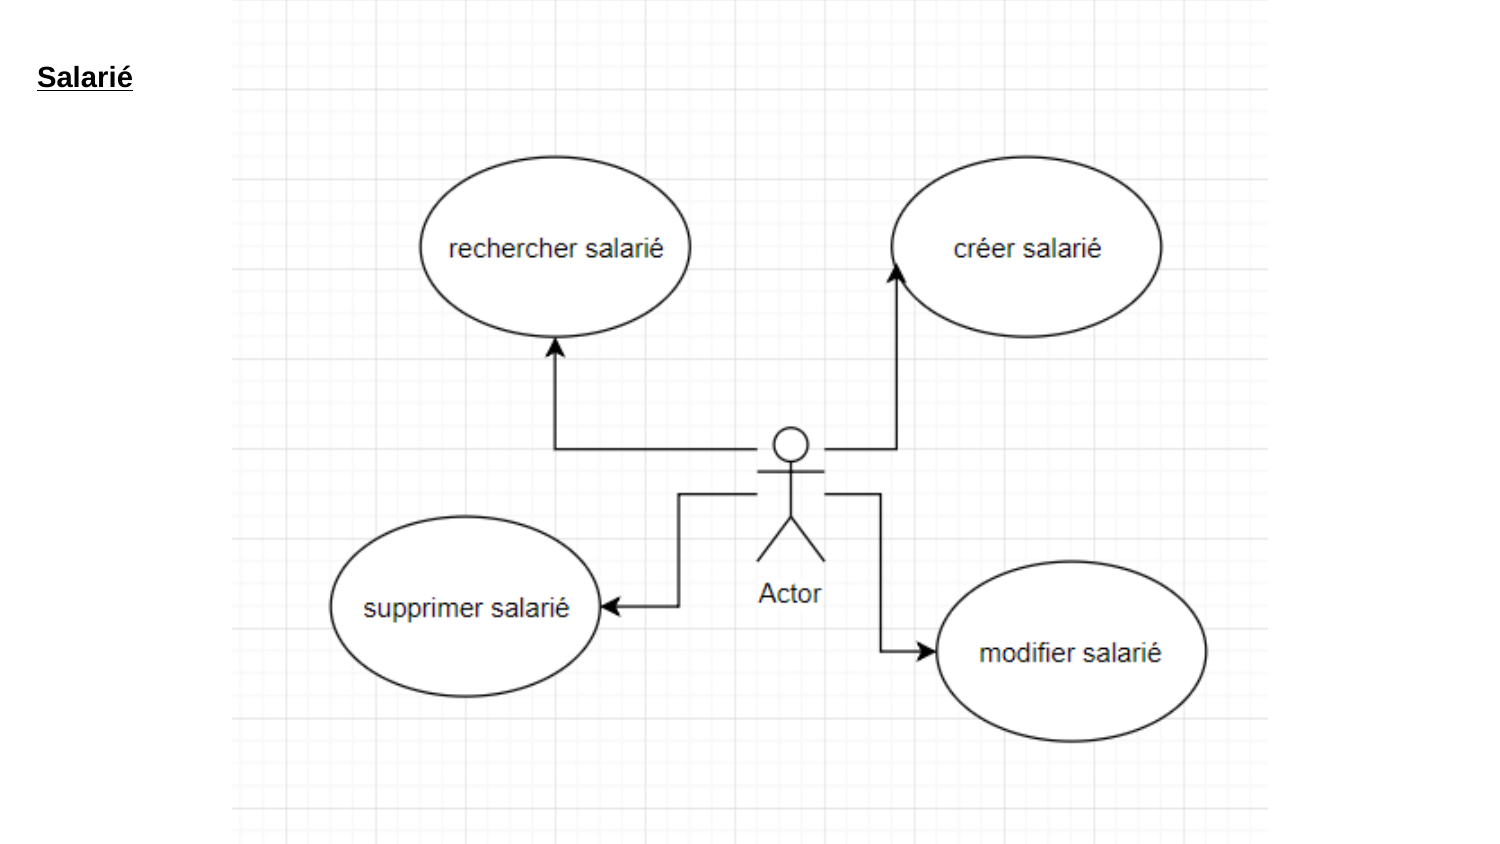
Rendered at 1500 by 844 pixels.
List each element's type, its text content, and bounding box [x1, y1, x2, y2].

text_box Salarié [22, 43, 226, 178]
picture [231, 0, 1269, 844]
